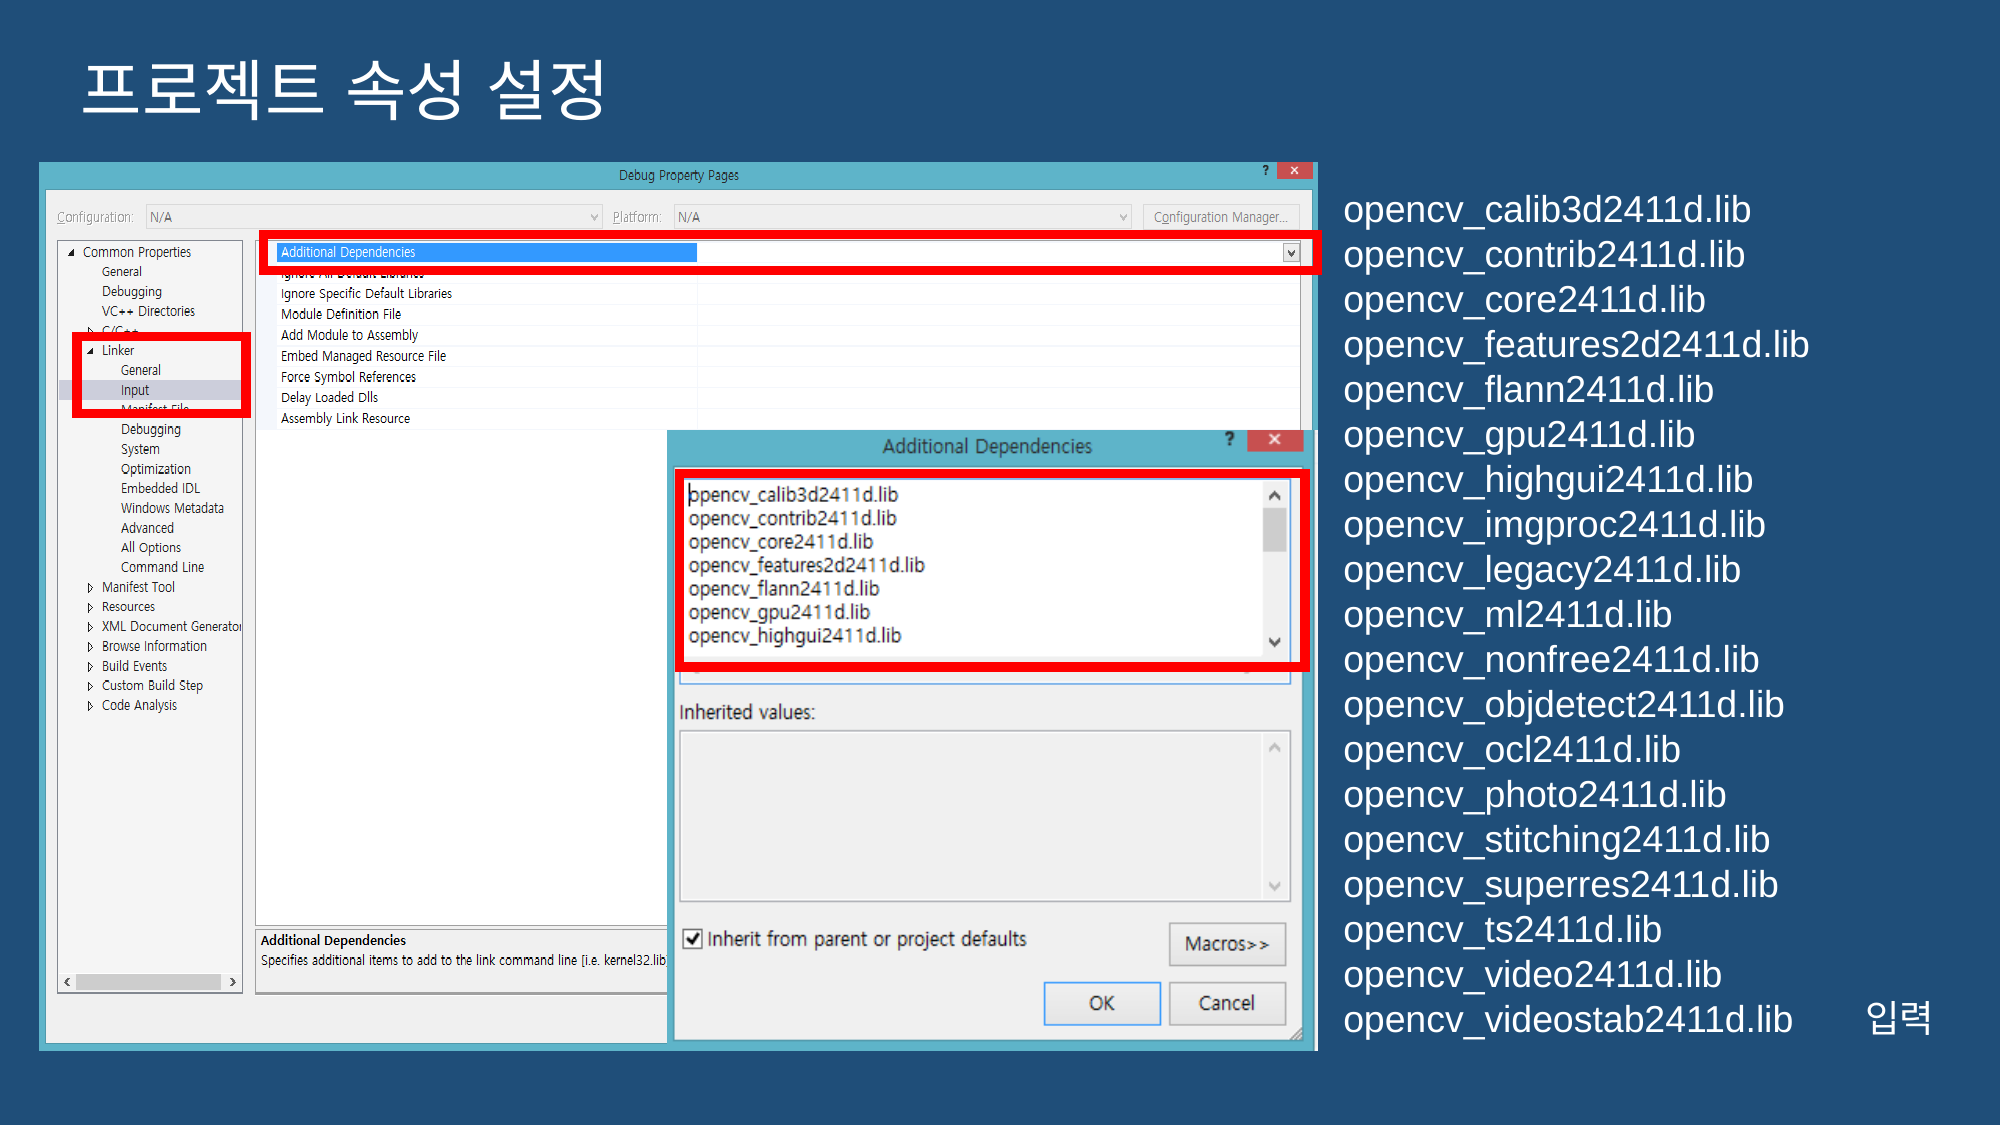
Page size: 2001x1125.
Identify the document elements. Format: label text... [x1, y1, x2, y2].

text_box opencv_calib3d2411d.lib opencv_contrib2411d.lib opencv_core2411d.lib opencv_features2d2411d.lib opencv_flann2411d.lib opencv_gpu2411d.lib opencv_highgui2411d.lib opencv_imgproc2411d.lib opencv_legacy2411d.lib opencv_ml2411d.lib opencv_nonfree2411d.lib opencv_objdetect2411d.lib opencv_ocl2411d.lib opencv_photo2411d.lib opencv_stitching2411d.lib opencv_superres2411d.lib opencv_ts2411d.lib opencv_video2411d.lib opencv_videostab2411d.lib 입력 [1328, 177, 2000, 1048]
title 프로젝트 속성 설정 [65, 26, 1892, 163]
picture [39, 162, 1318, 1051]
